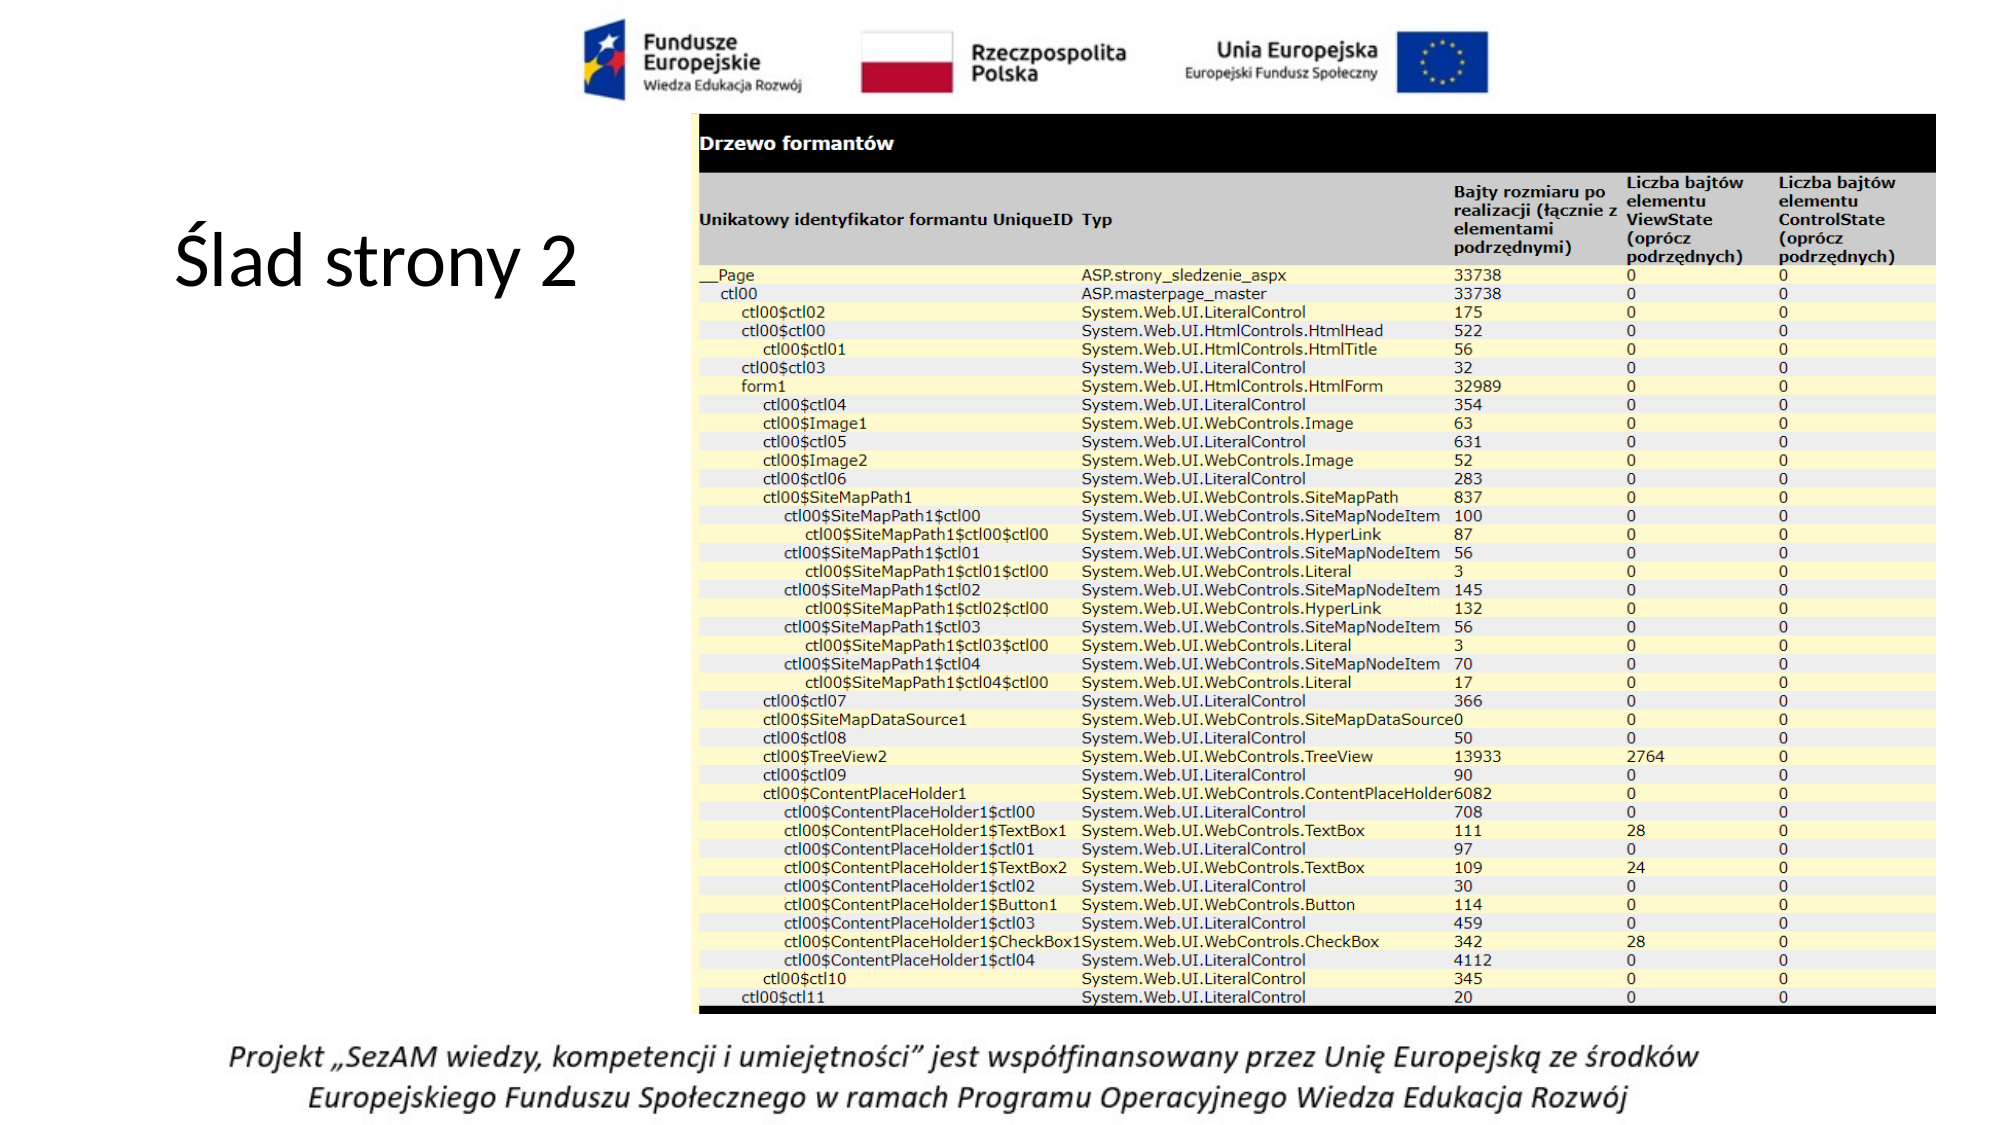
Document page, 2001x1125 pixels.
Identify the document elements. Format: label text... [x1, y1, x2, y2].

title Ślad strony 2 [126, 200, 627, 311]
picture [0, 0, 2001, 1125]
